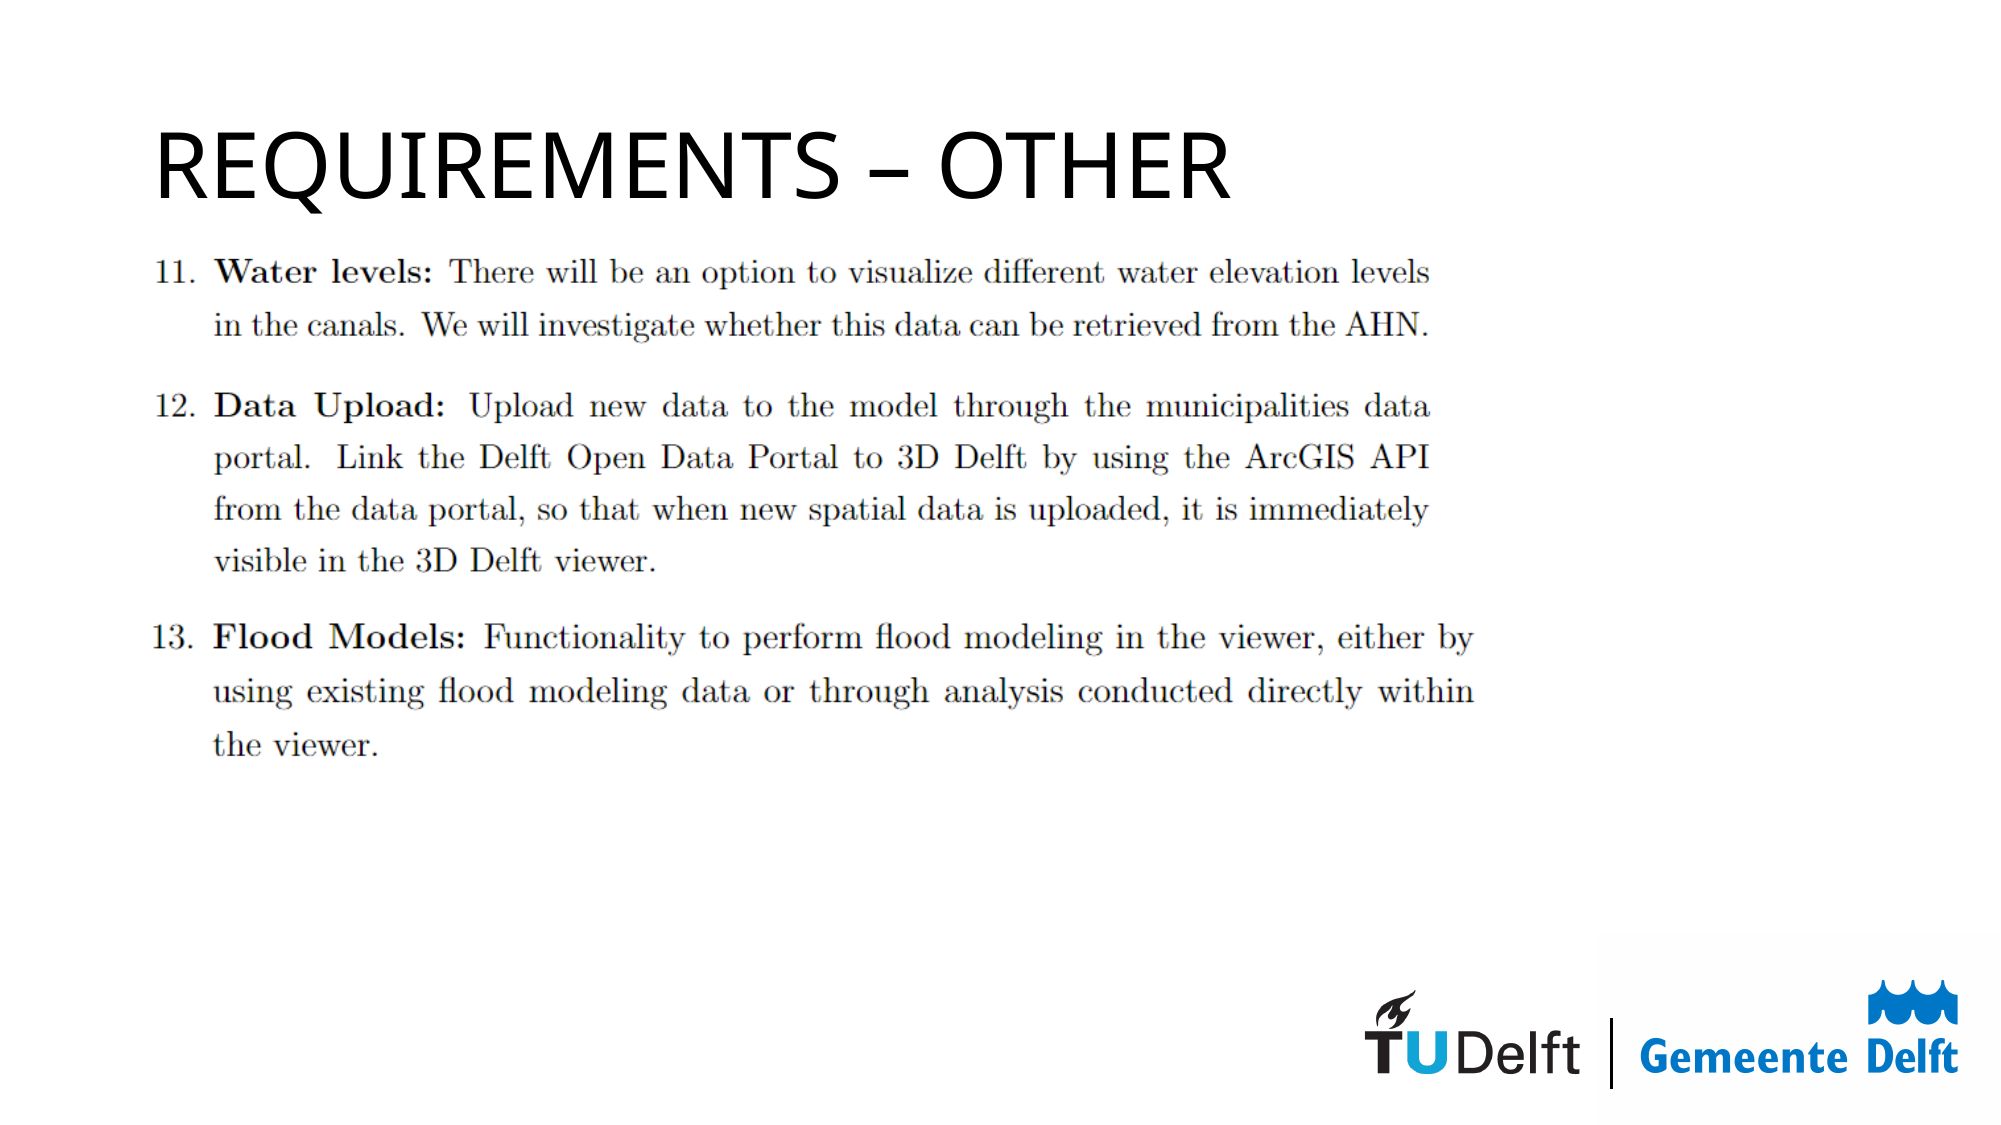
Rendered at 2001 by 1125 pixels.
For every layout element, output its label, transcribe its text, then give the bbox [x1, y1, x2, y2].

picture [136, 614, 1512, 803]
picture [1343, 930, 2000, 1125]
title Requirements – Other [137, 59, 1863, 278]
picture [136, 226, 1512, 602]
